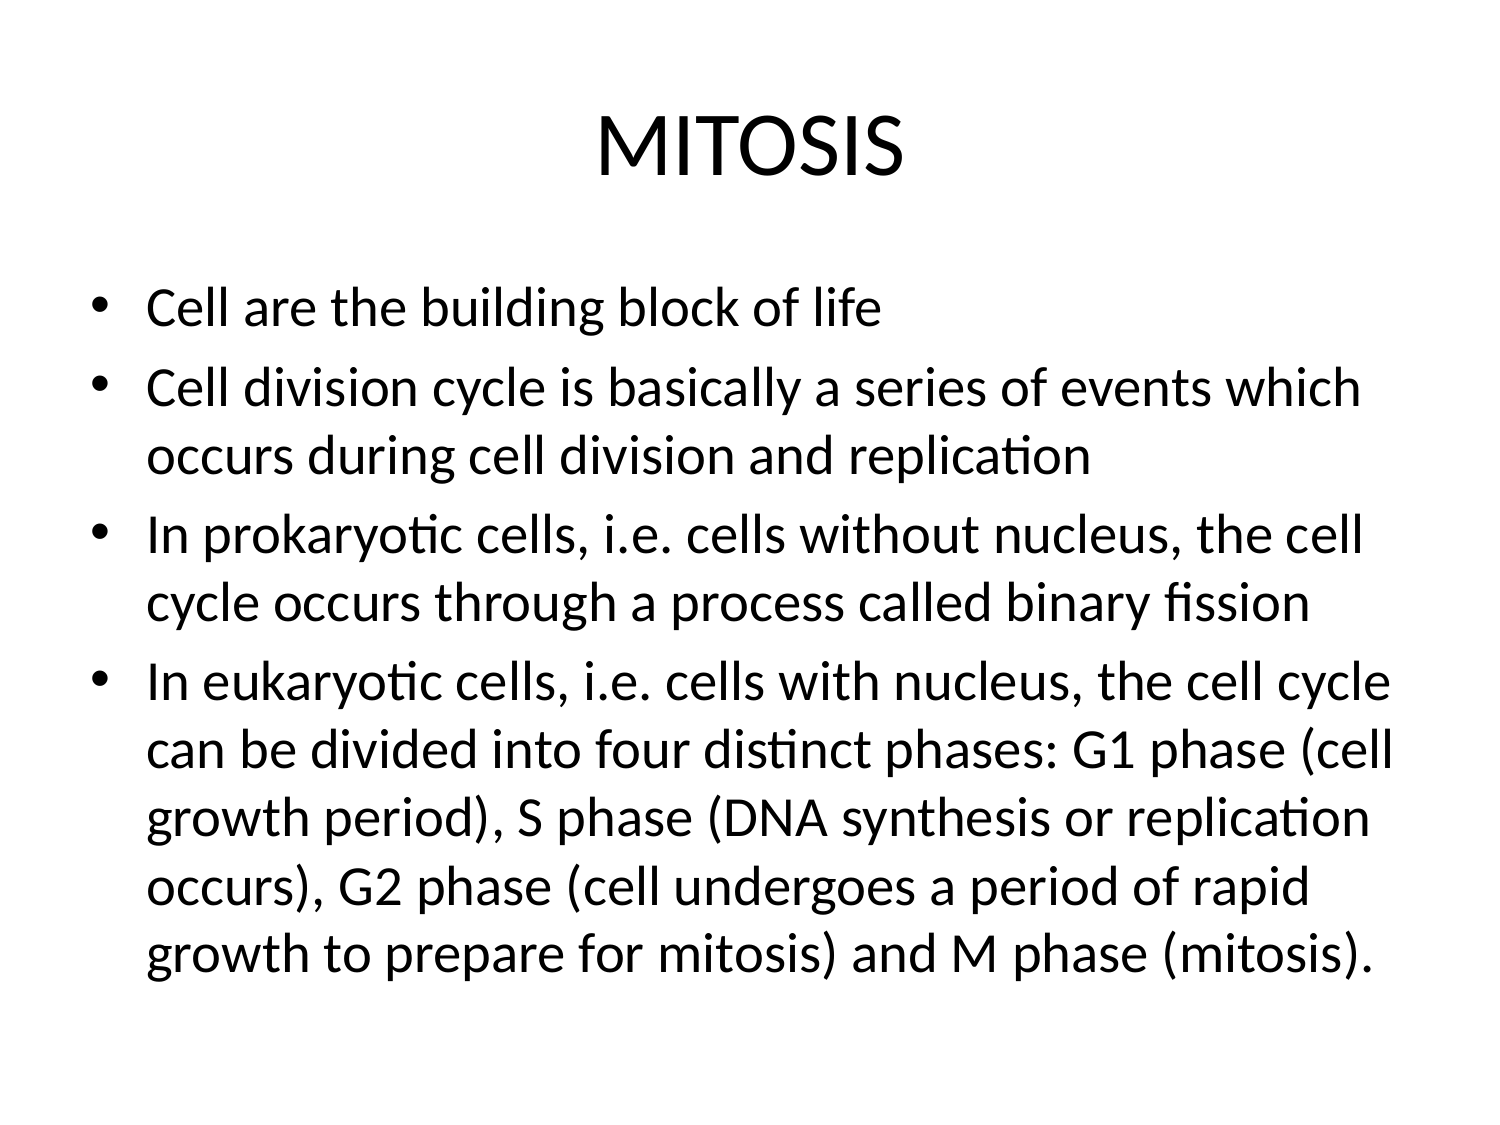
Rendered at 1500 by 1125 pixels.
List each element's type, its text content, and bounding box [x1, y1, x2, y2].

list Cell are the building block of life Cell division cycle is basically a series of events which occurs during cell division and replication In prokaryotic cells, i.e. cells without nucleus, the cell cycle occurs through a process called binary fission In eukaryotic cells, i.e. cells with nucleus, the cell cycle can be divided into four distinct phases: G1 phase (cell growth period), S phase (DNA synthesis or replication occurs), G2 phase (cell undergoes a period of rapid growth to prepare for mitosis) and M phase (mitosis). [75, 262, 1425, 1005]
title MITOSIS [75, 45, 1425, 233]
